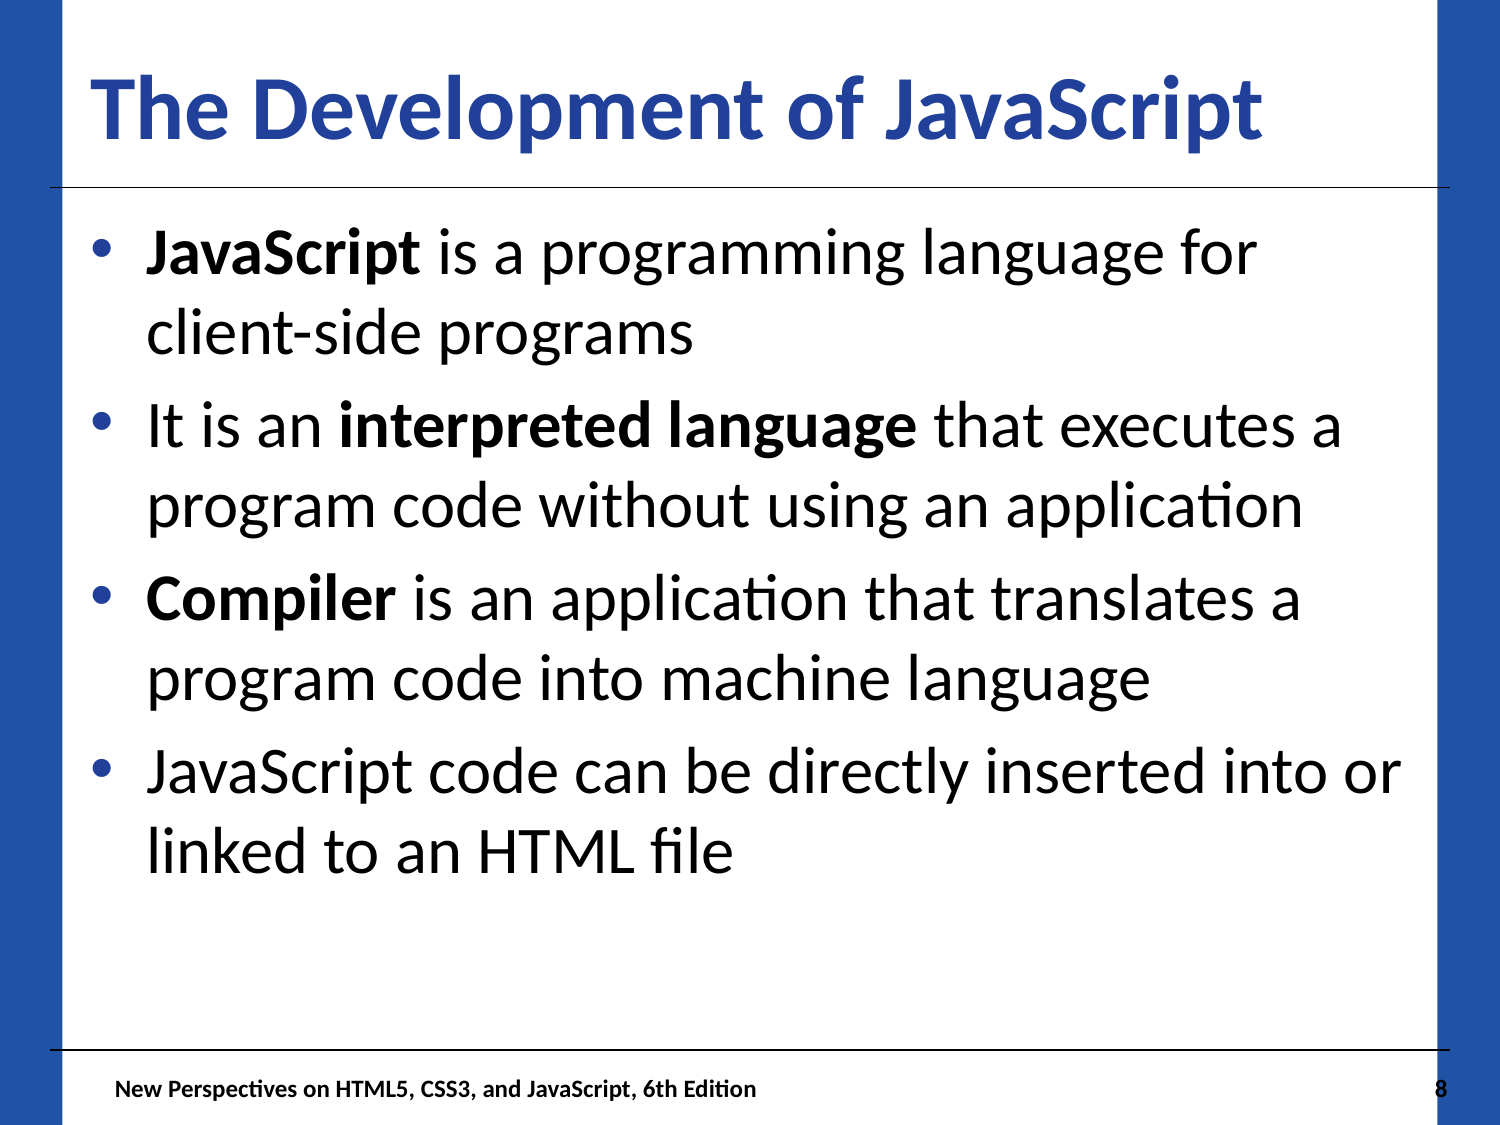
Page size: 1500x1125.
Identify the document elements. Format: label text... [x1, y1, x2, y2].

footer New Perspectives on HTML5, CSS3, and JavaScript, 6th Edition [48, 1050, 1399, 1125]
title The Development of JavaScript [74, 24, 1438, 181]
slide_number 8 [1399, 1050, 1463, 1125]
list JavaScript is a programming language for client-side programs It is an interpreted language that executes a program code without using an application Compiler is an application that translates a program code into machine language JavaScript code can be directly inserted into or linked to an HTML file [74, 199, 1438, 1006]
